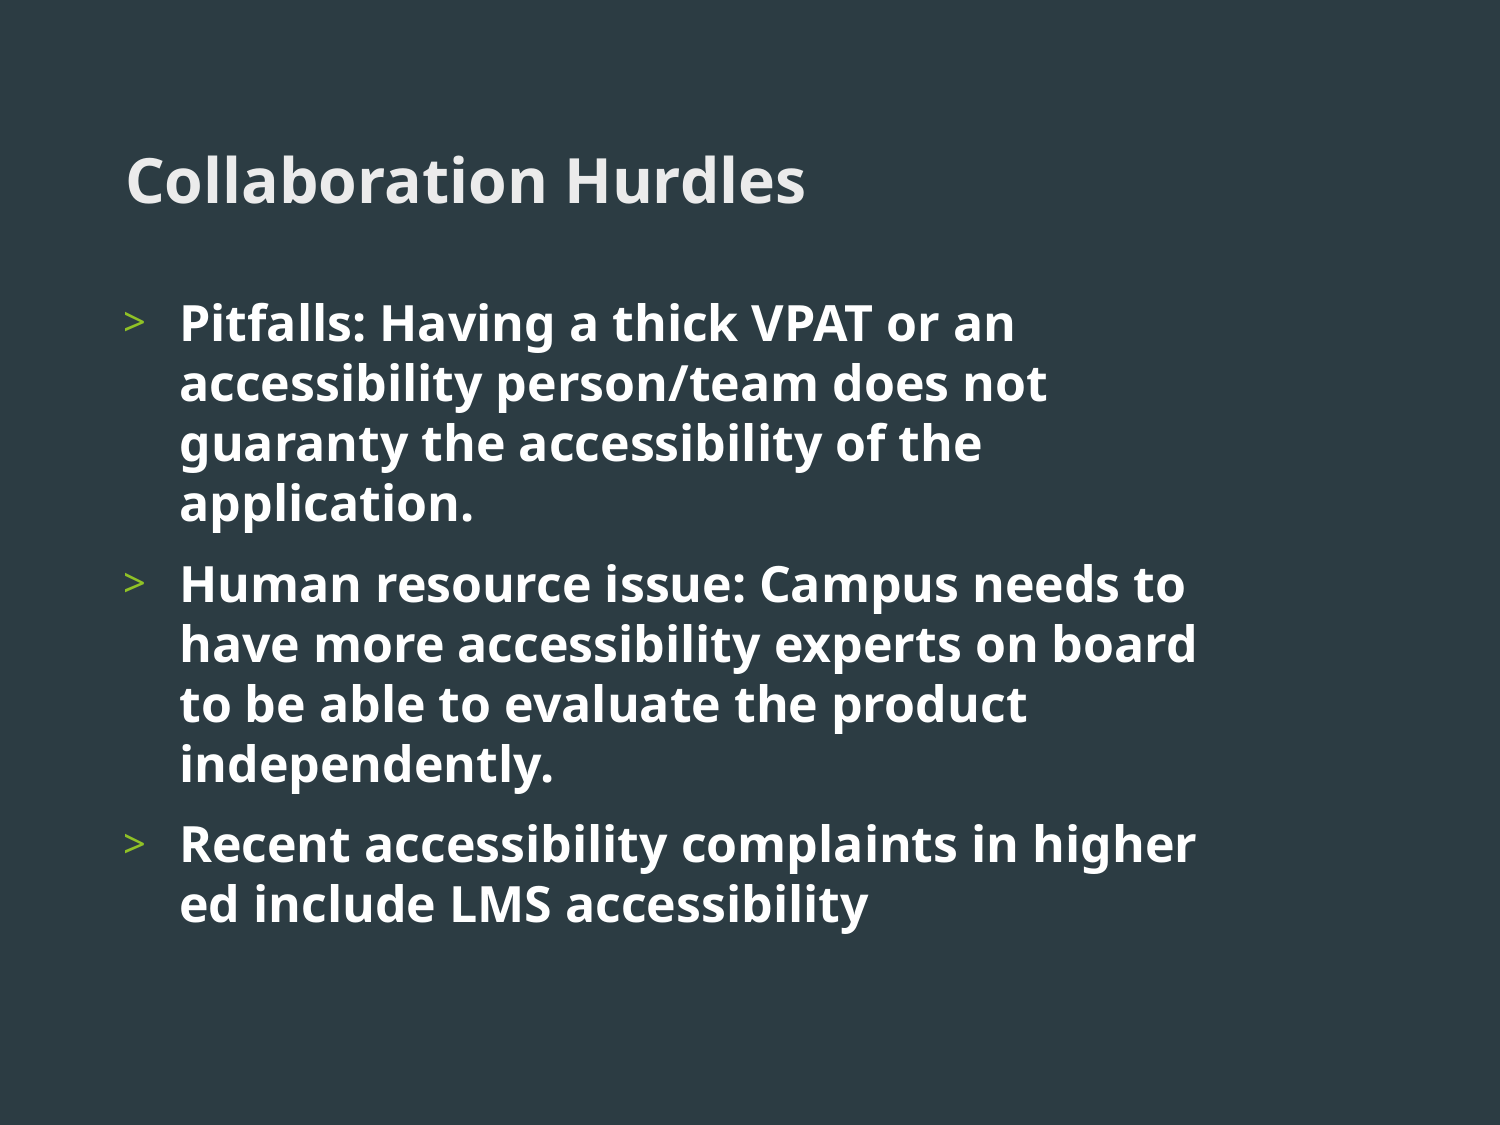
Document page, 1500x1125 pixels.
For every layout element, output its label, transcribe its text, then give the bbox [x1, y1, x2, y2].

list Pitfalls: Having a thick VPAT or an accessibility person/team does not guaranty the accessibility of the application. Human resource issue: Campus needs to have more accessibility experts on board to be able to evaluate the product independently. Recent accessibility complaints in higher ed include LMS accessibility [108, 283, 1252, 909]
title Collaboration Hurdles [110, 59, 1453, 224]
